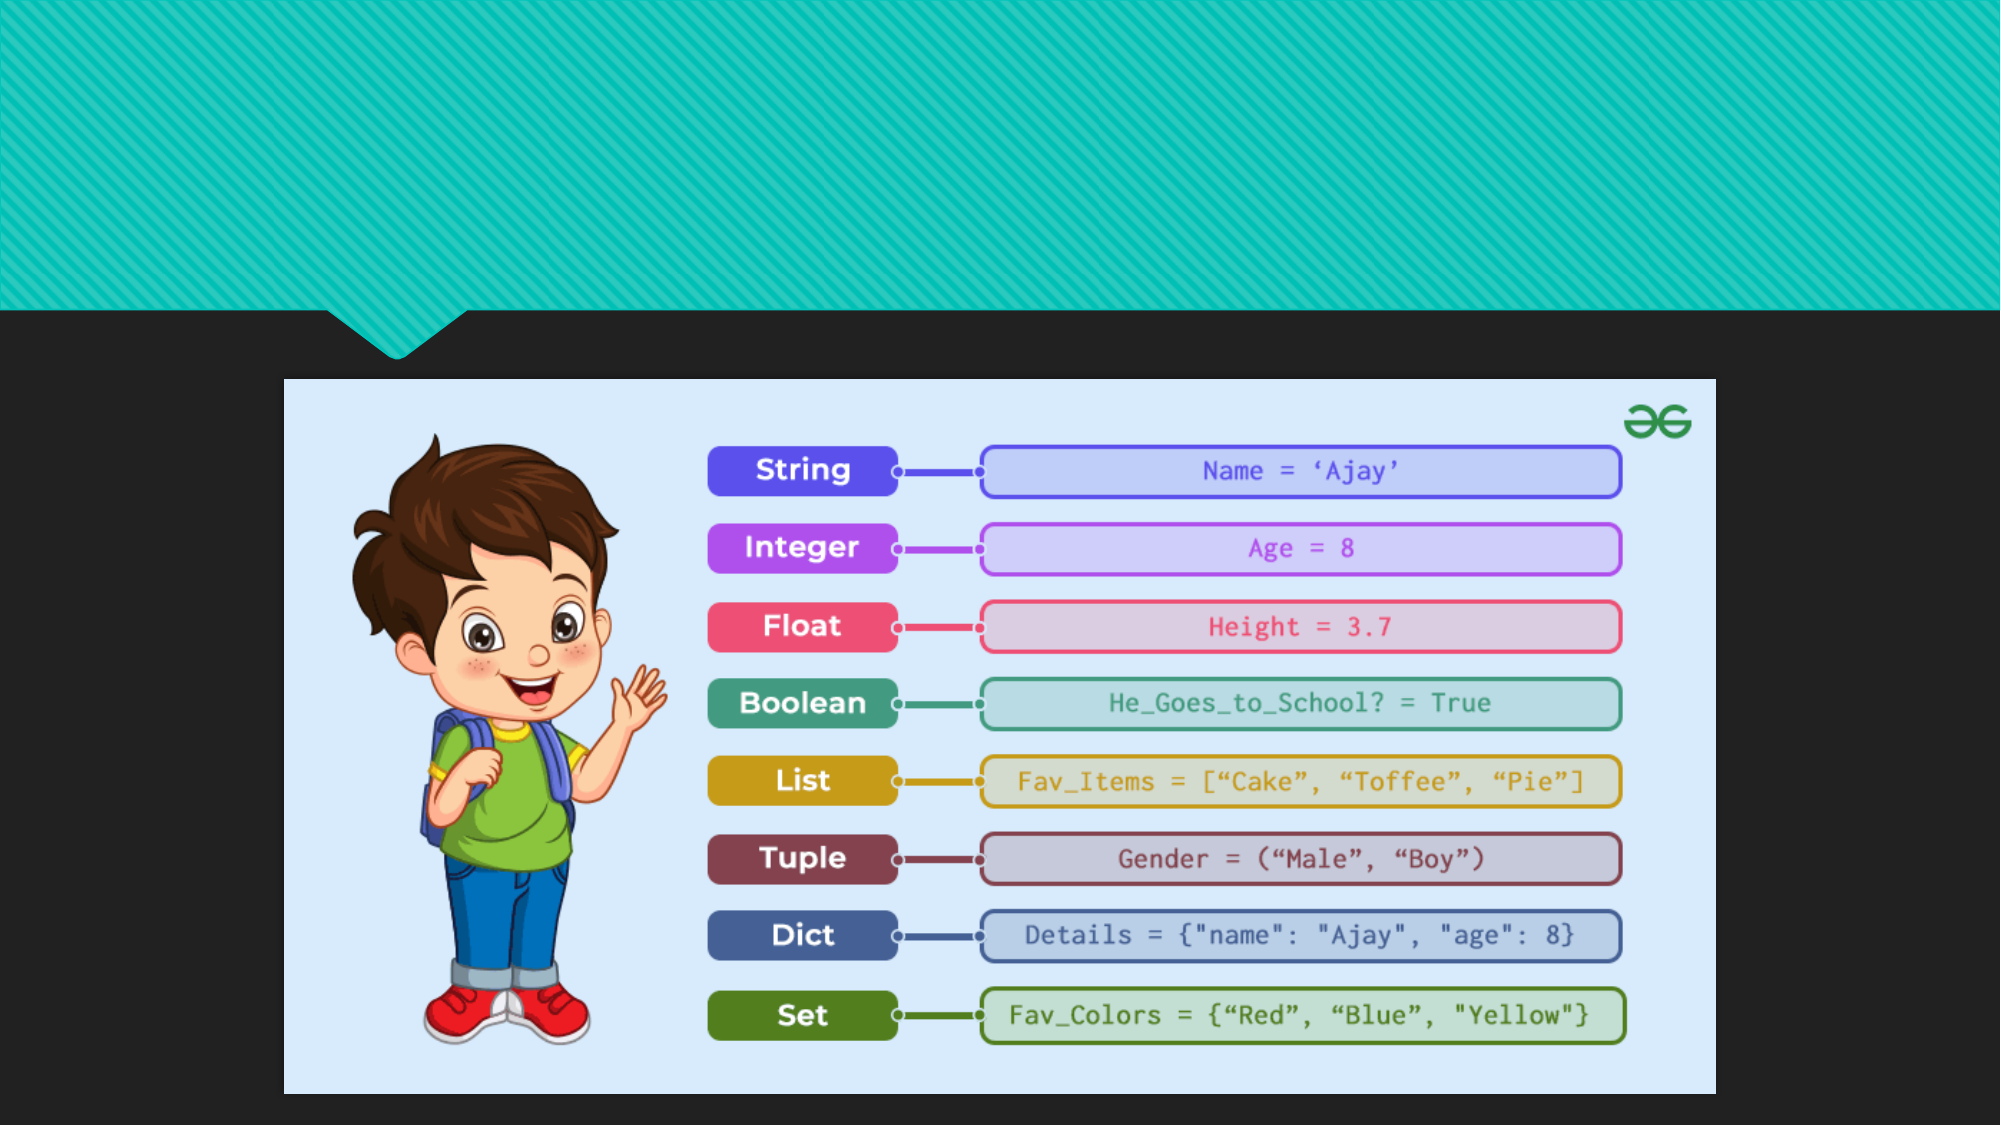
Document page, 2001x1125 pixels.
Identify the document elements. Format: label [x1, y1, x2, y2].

list [284, 379, 1716, 1094]
